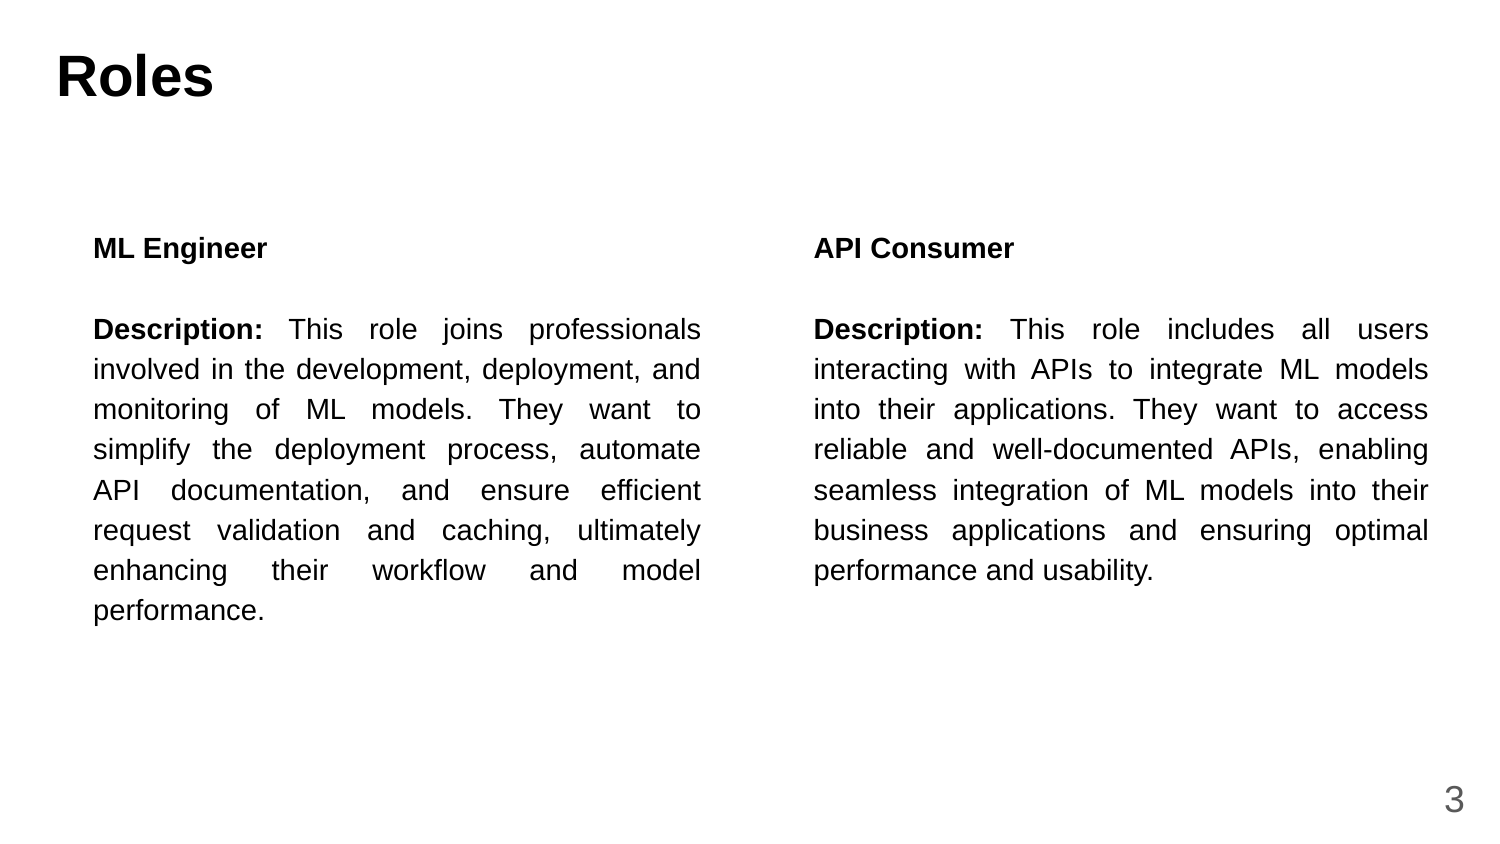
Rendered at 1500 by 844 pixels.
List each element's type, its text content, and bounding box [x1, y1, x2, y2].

slide_number 3 [1389, 764, 1480, 830]
list API Consumer Description: This role includes all users interacting with APIs to integrate ML models into their applications. They want to access reliable and well-documented APIs, enabling seamless integration of ML models into their business applications and ensuring optimal performance and usability. [798, 209, 1445, 704]
list ML Engineer Description: This role joins professionals involved in the development, deployment, and monitoring of ML models. They want to simplify the deployment process, automate API documentation, and ensure efficient request validation and caching, ultimately enhancing their workflow and model performance. [55, 209, 717, 728]
title Roles [41, 23, 1440, 117]
